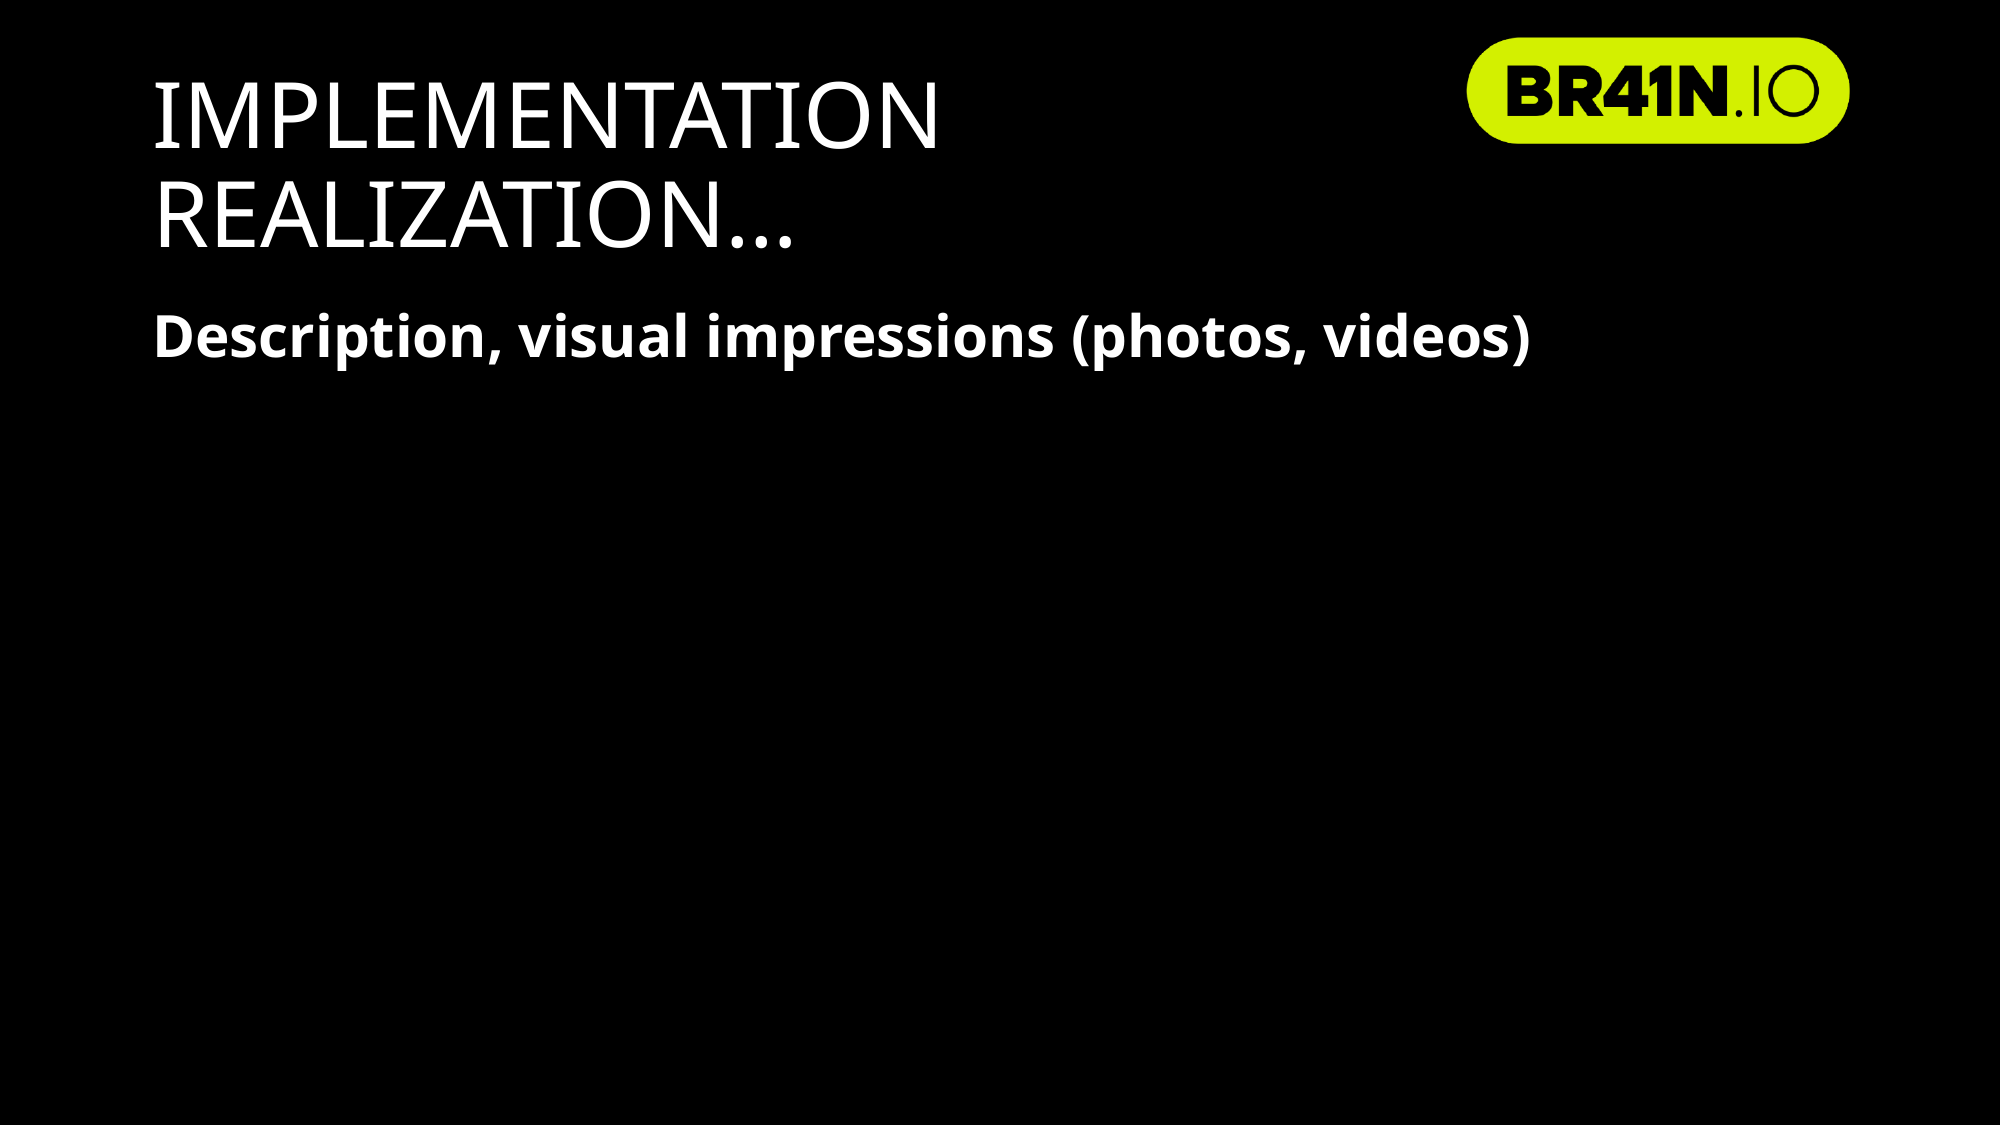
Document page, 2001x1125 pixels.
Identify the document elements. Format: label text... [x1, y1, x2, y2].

list Description, visual impressions (photos, videos) [137, 299, 1863, 1014]
title IMPLEMENTATION REALIZATION… [137, 59, 1863, 278]
picture [1466, 37, 1850, 144]
